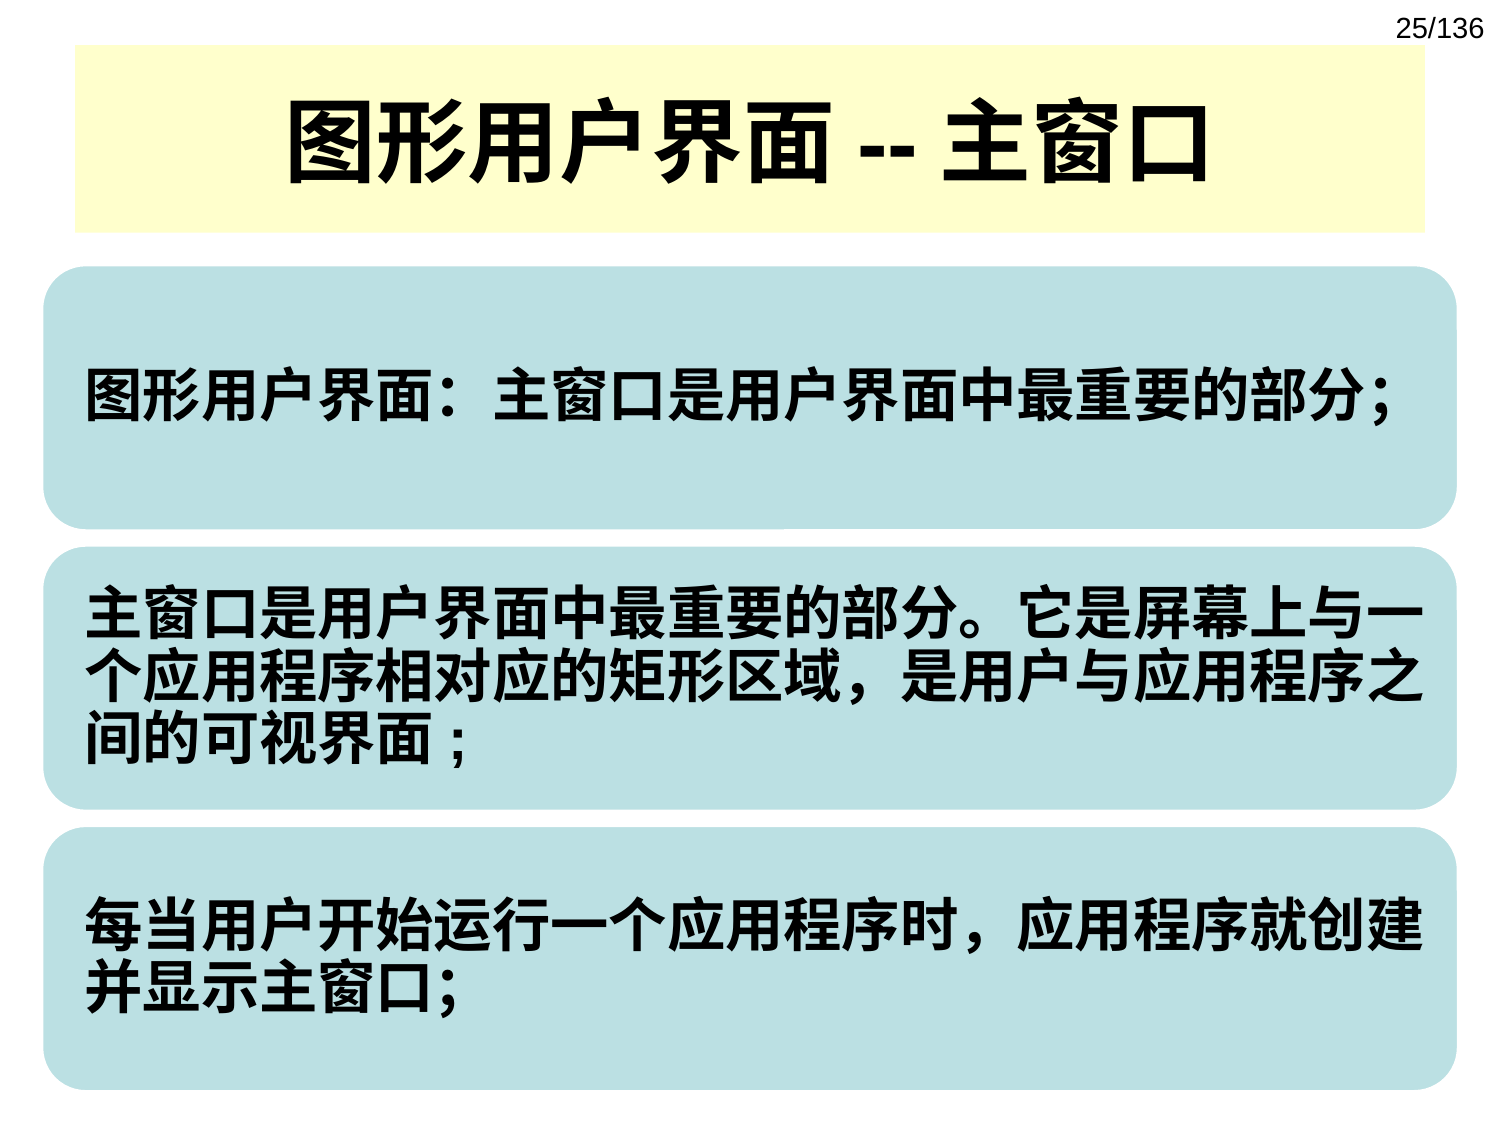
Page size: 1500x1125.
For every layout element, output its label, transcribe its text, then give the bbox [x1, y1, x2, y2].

title 图形用户界面--主窗口 [75, 45, 1425, 233]
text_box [40, 262, 1460, 1095]
slide_number 25/136 [1364, 1, 1500, 80]
